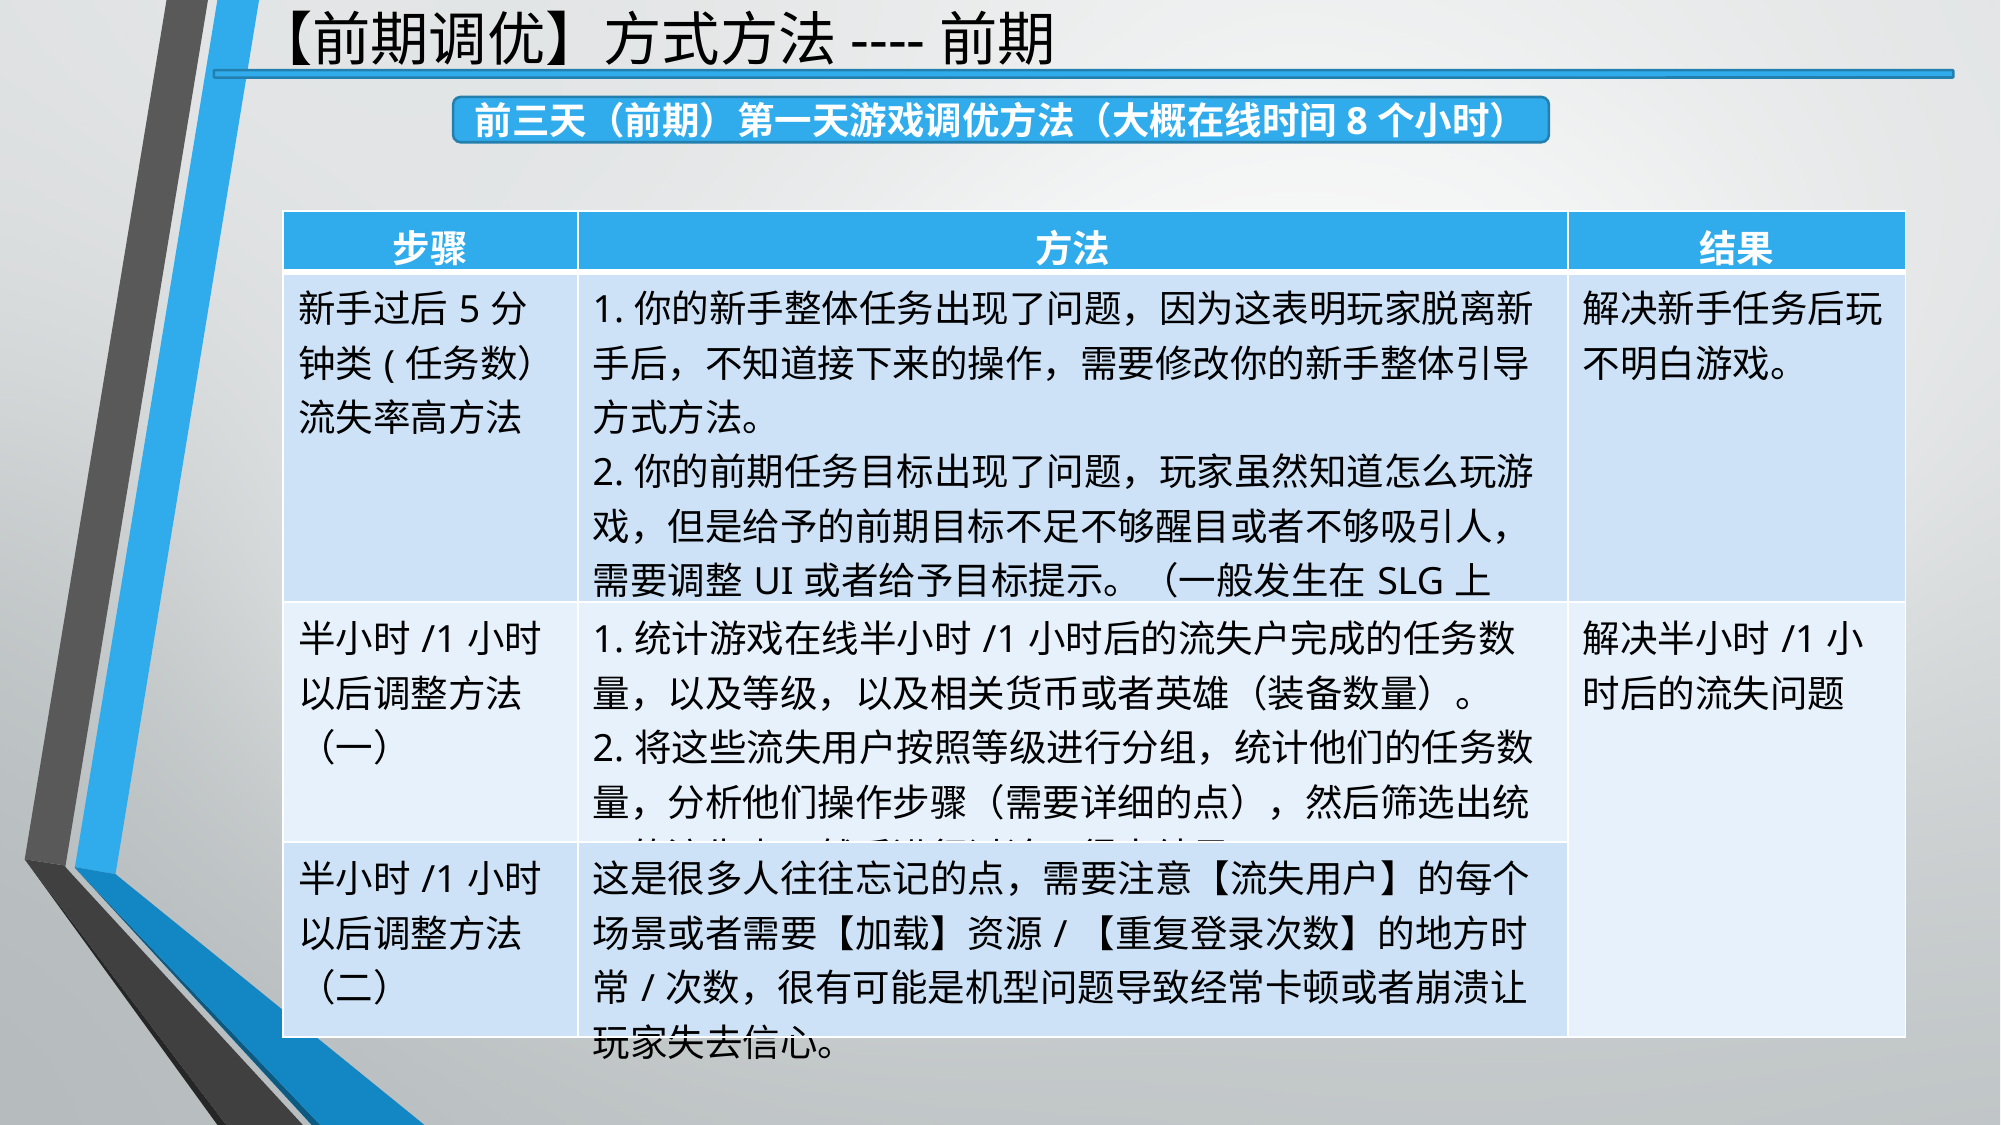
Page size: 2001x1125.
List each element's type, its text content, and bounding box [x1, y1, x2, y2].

table_header 结果 [1569, 212, 1905, 269]
table_header 方法 [579, 212, 1567, 269]
table_cell 1.统计游戏在线半小时/1小时后的流失户完成的任务数量，以及等级，以及相关货币或者英雄（装备数量）。 2.将这些流失用户按照等级进行分组，统计他们的任务数量，分析他们操作步骤（需要详细的点），然后筛选出统一的流失点，然后进行讨论，得出结果。 [579, 603, 1567, 841]
table_cell 解决新手任务后玩不明白游戏。 [1569, 275, 1905, 601]
table_cell 1.你的新手整体任务出现了问题，因为这表明玩家脱离新手后，不知道接下来的操作，需要修改你的新手整体引导方式方法。 2.你的前期任务目标出现了问题，玩家虽然知道怎么玩游戏，但是给予的前期目标不足不够醒目或者不够吸引人，需要调整UI或者给予目标提示。（一般发生在SLG上面） [579, 275, 1567, 601]
text_box 【前期调优】方式方法----前期 [239, 0, 1439, 80]
table_cell 半小时/1小时以后调整方法（一） [284, 603, 577, 841]
table_cell 半小时/1小时以后调整方法（二） [284, 843, 577, 1036]
table_header 步骤 [284, 212, 577, 269]
text_box [212, 68, 239, 79]
text_box [1439, 68, 1955, 79]
text_box 前三天（前期）第一天游戏调优方法（大概在线时间8个小时） [451, 95, 1551, 144]
table_cell 新手过后5分钟类(任务数）流失率高方法 [284, 275, 577, 601]
table_cell 这是很多人往往忘记的点，需要注意【流失用户】的每个场景或者需要【加载】资源/【重复登录次数】的地方时常/次数，很有可能是机型问题导致经常卡顿或者崩溃让玩家失去信心。 [579, 843, 1567, 1036]
table_cell 解决半小时/1小时后的流失问题 [1569, 603, 1905, 1036]
